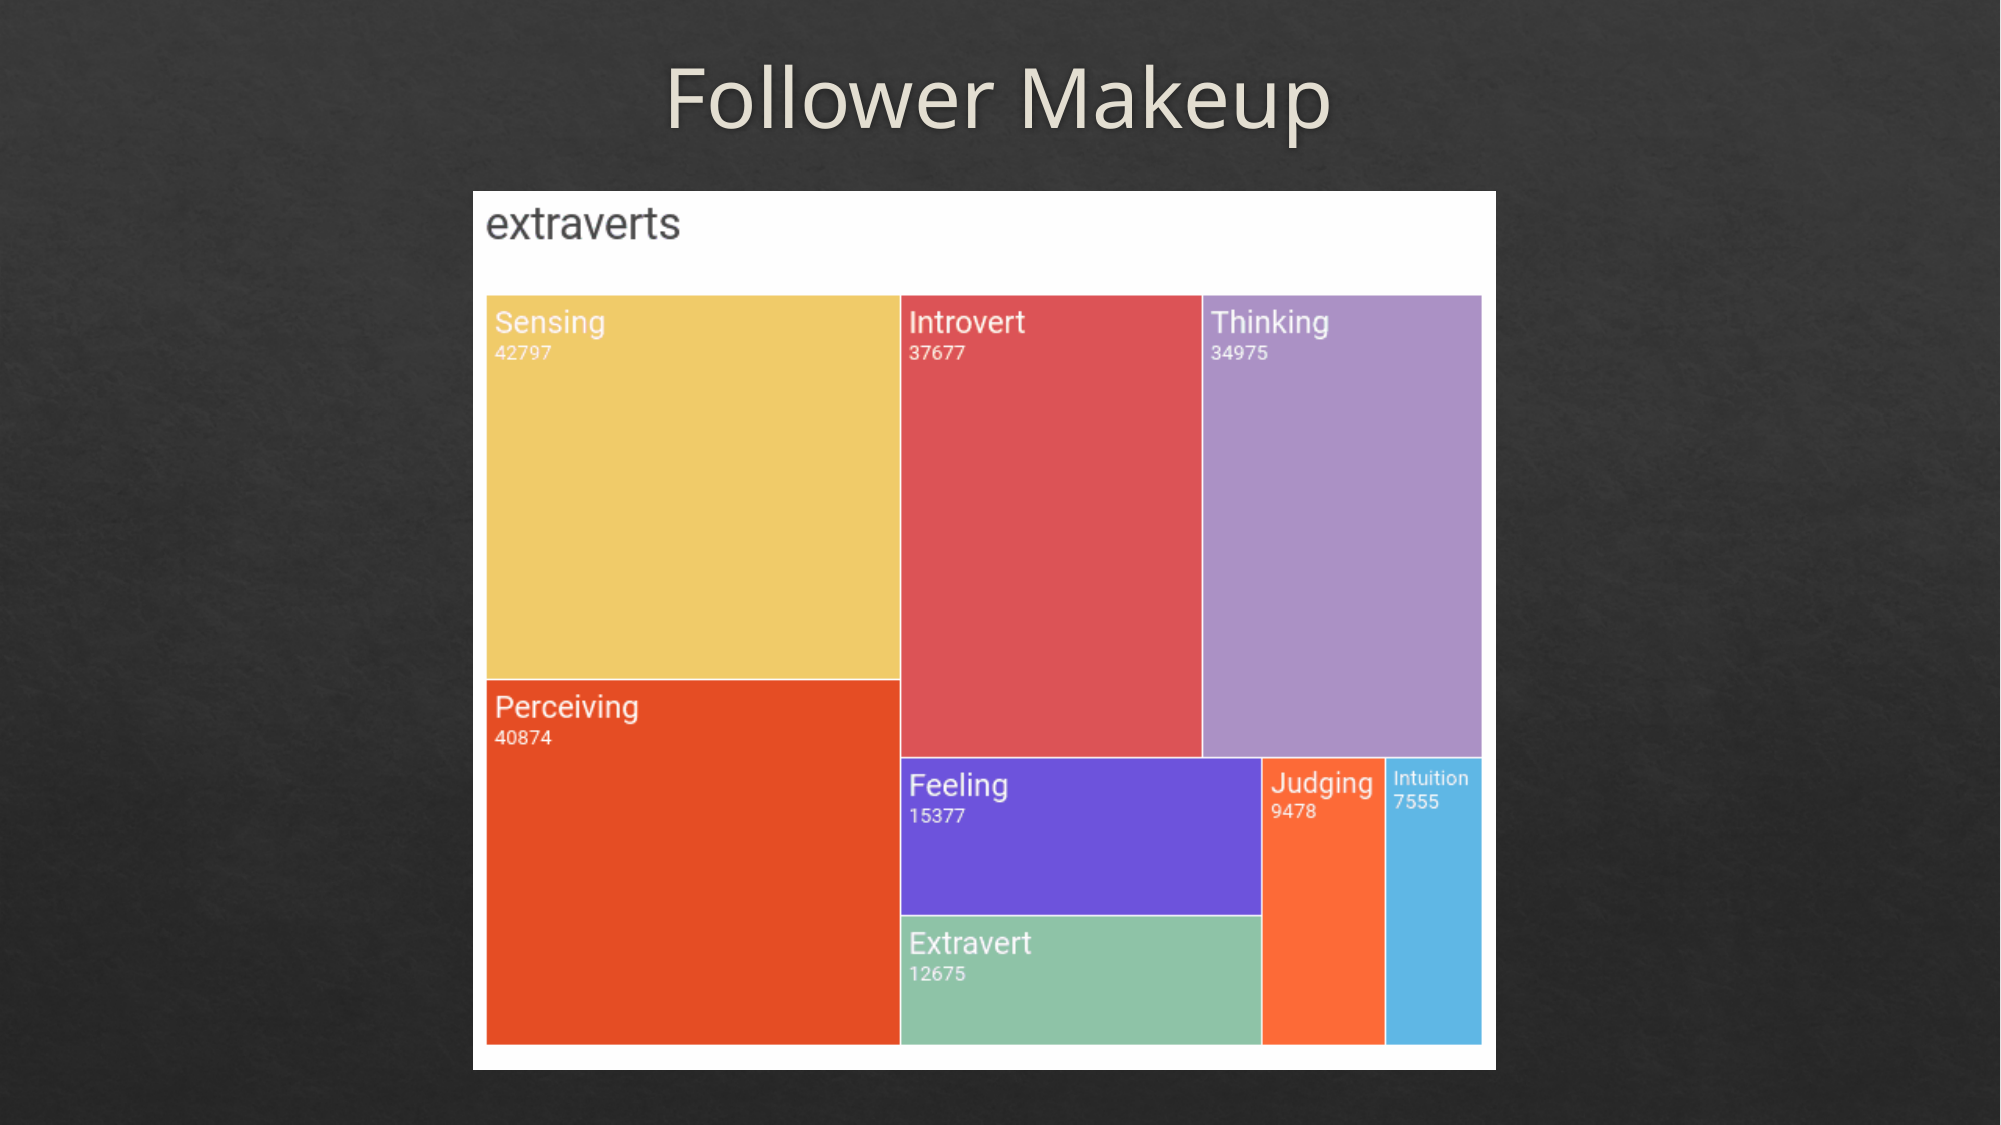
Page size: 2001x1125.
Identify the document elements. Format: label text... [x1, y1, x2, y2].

title Follower Makeup [149, 15, 1849, 175]
picture [473, 191, 1496, 1070]
